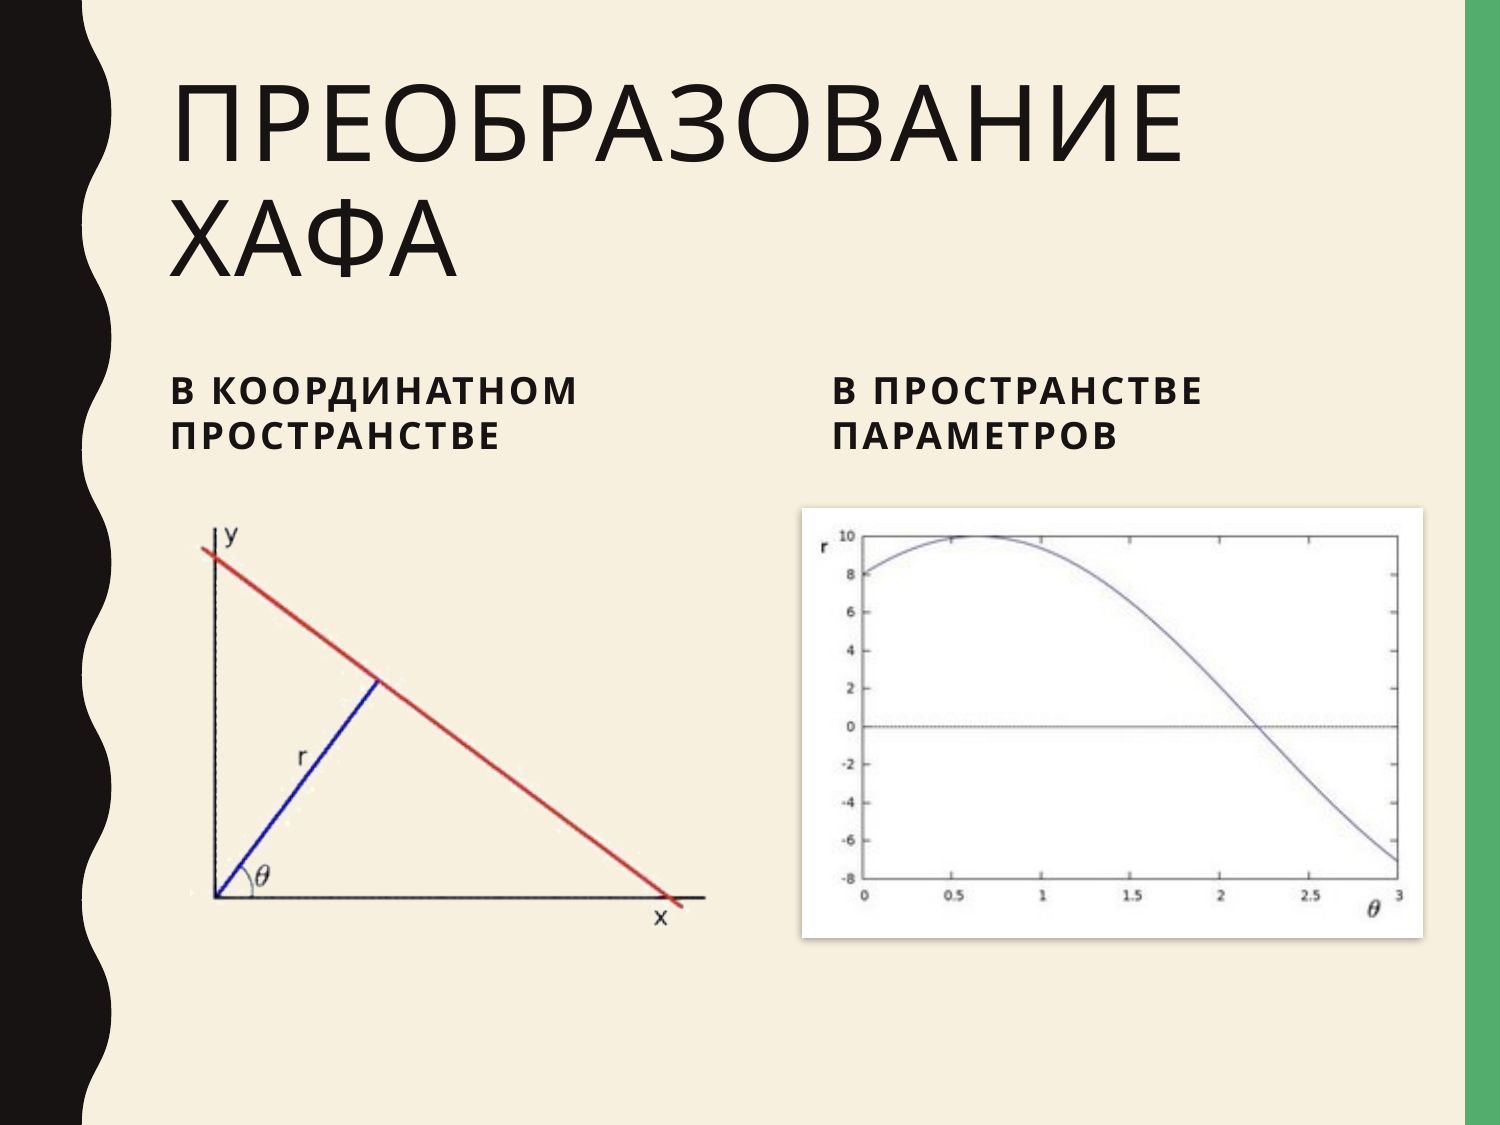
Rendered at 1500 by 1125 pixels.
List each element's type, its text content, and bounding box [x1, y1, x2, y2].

list В координатном пространстве [154, 360, 747, 465]
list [816, 522, 1409, 924]
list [190, 512, 711, 934]
list В пространстве параметров [816, 360, 1409, 465]
title Преобразование Хафа [154, 62, 1407, 308]
